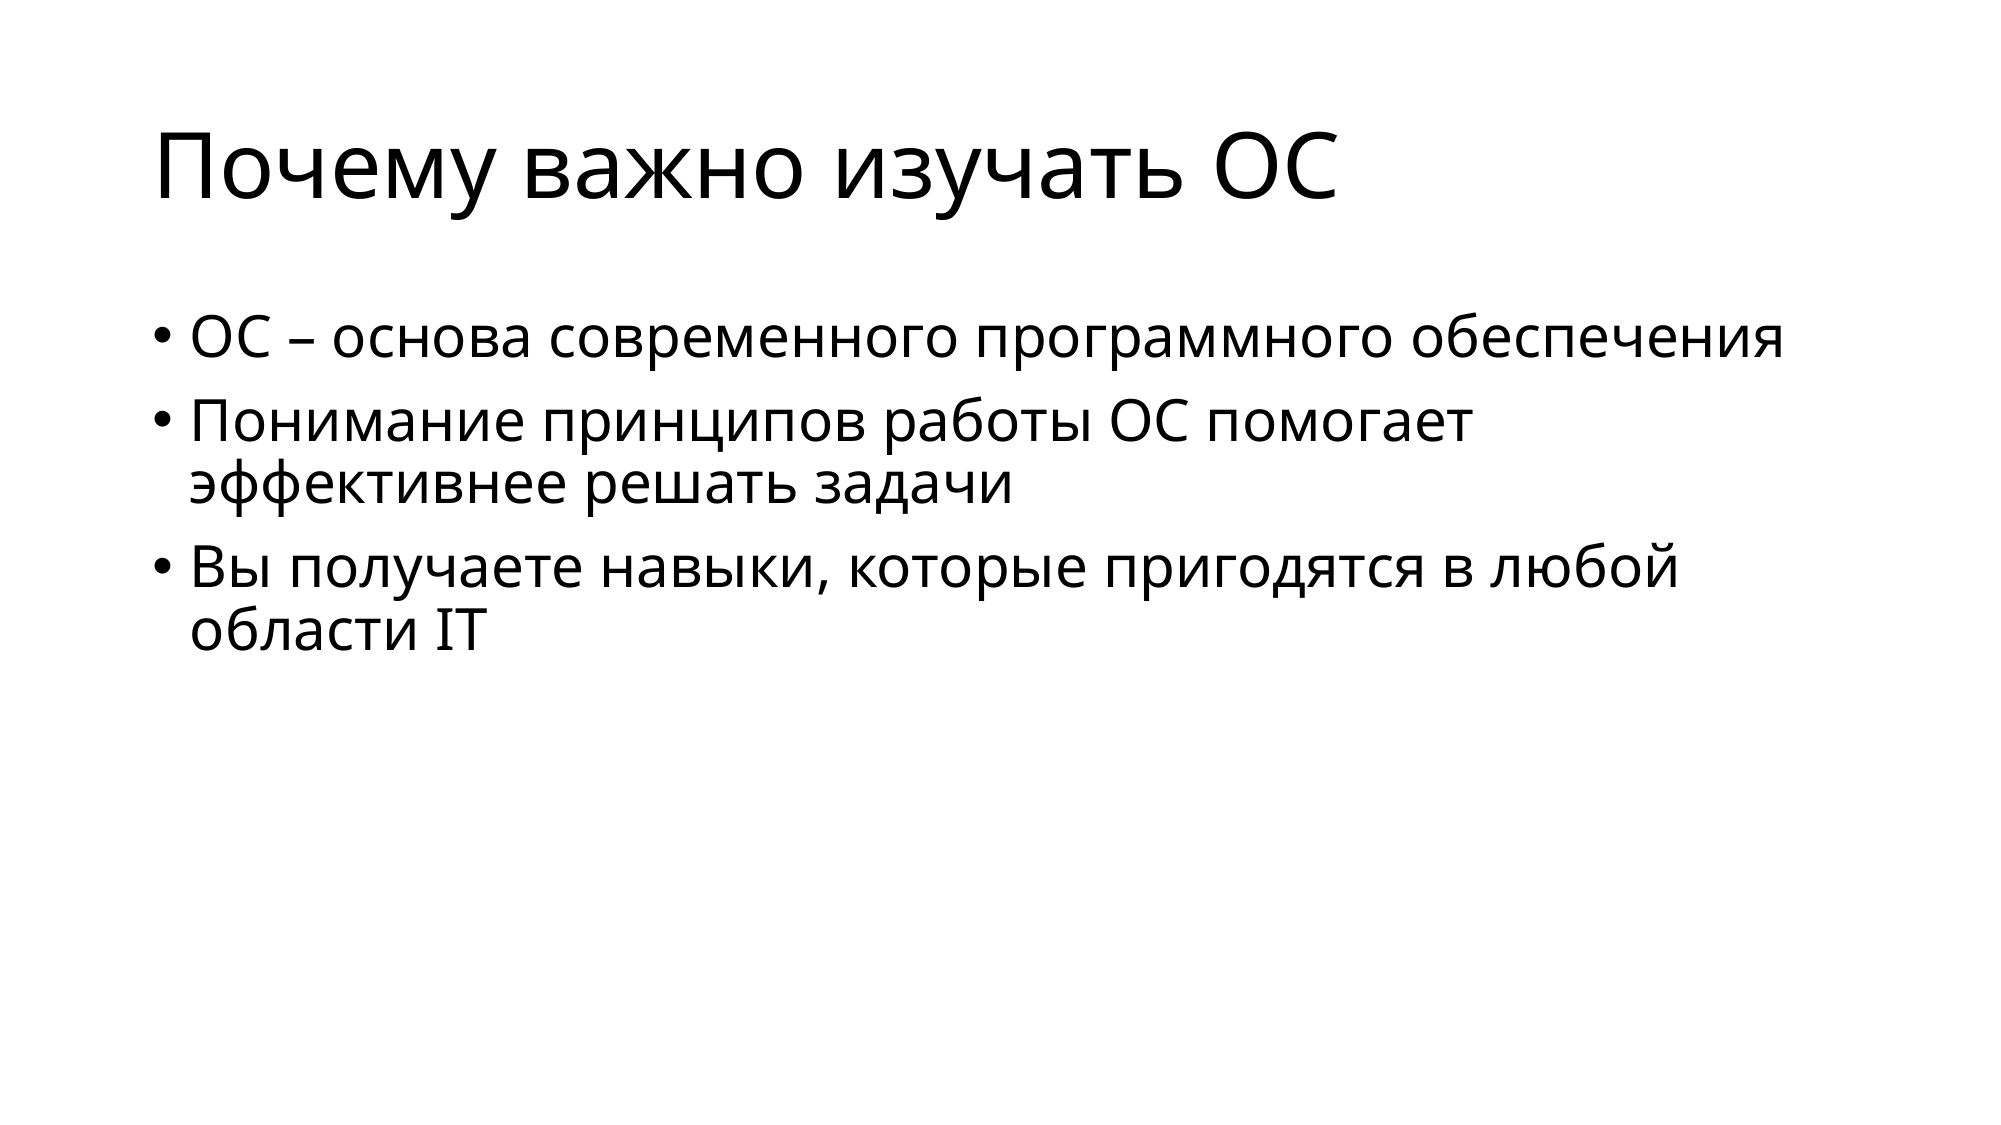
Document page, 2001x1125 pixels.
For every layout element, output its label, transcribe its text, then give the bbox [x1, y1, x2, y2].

list ОС – основа современного программного обеспечения Понимание принципов работы ОС помогает эффективнее решать задачи Вы получаете навыки, которые пригодятся в любой области IT [137, 299, 1863, 1014]
title Почему важно изучать ОС [137, 59, 1863, 278]
